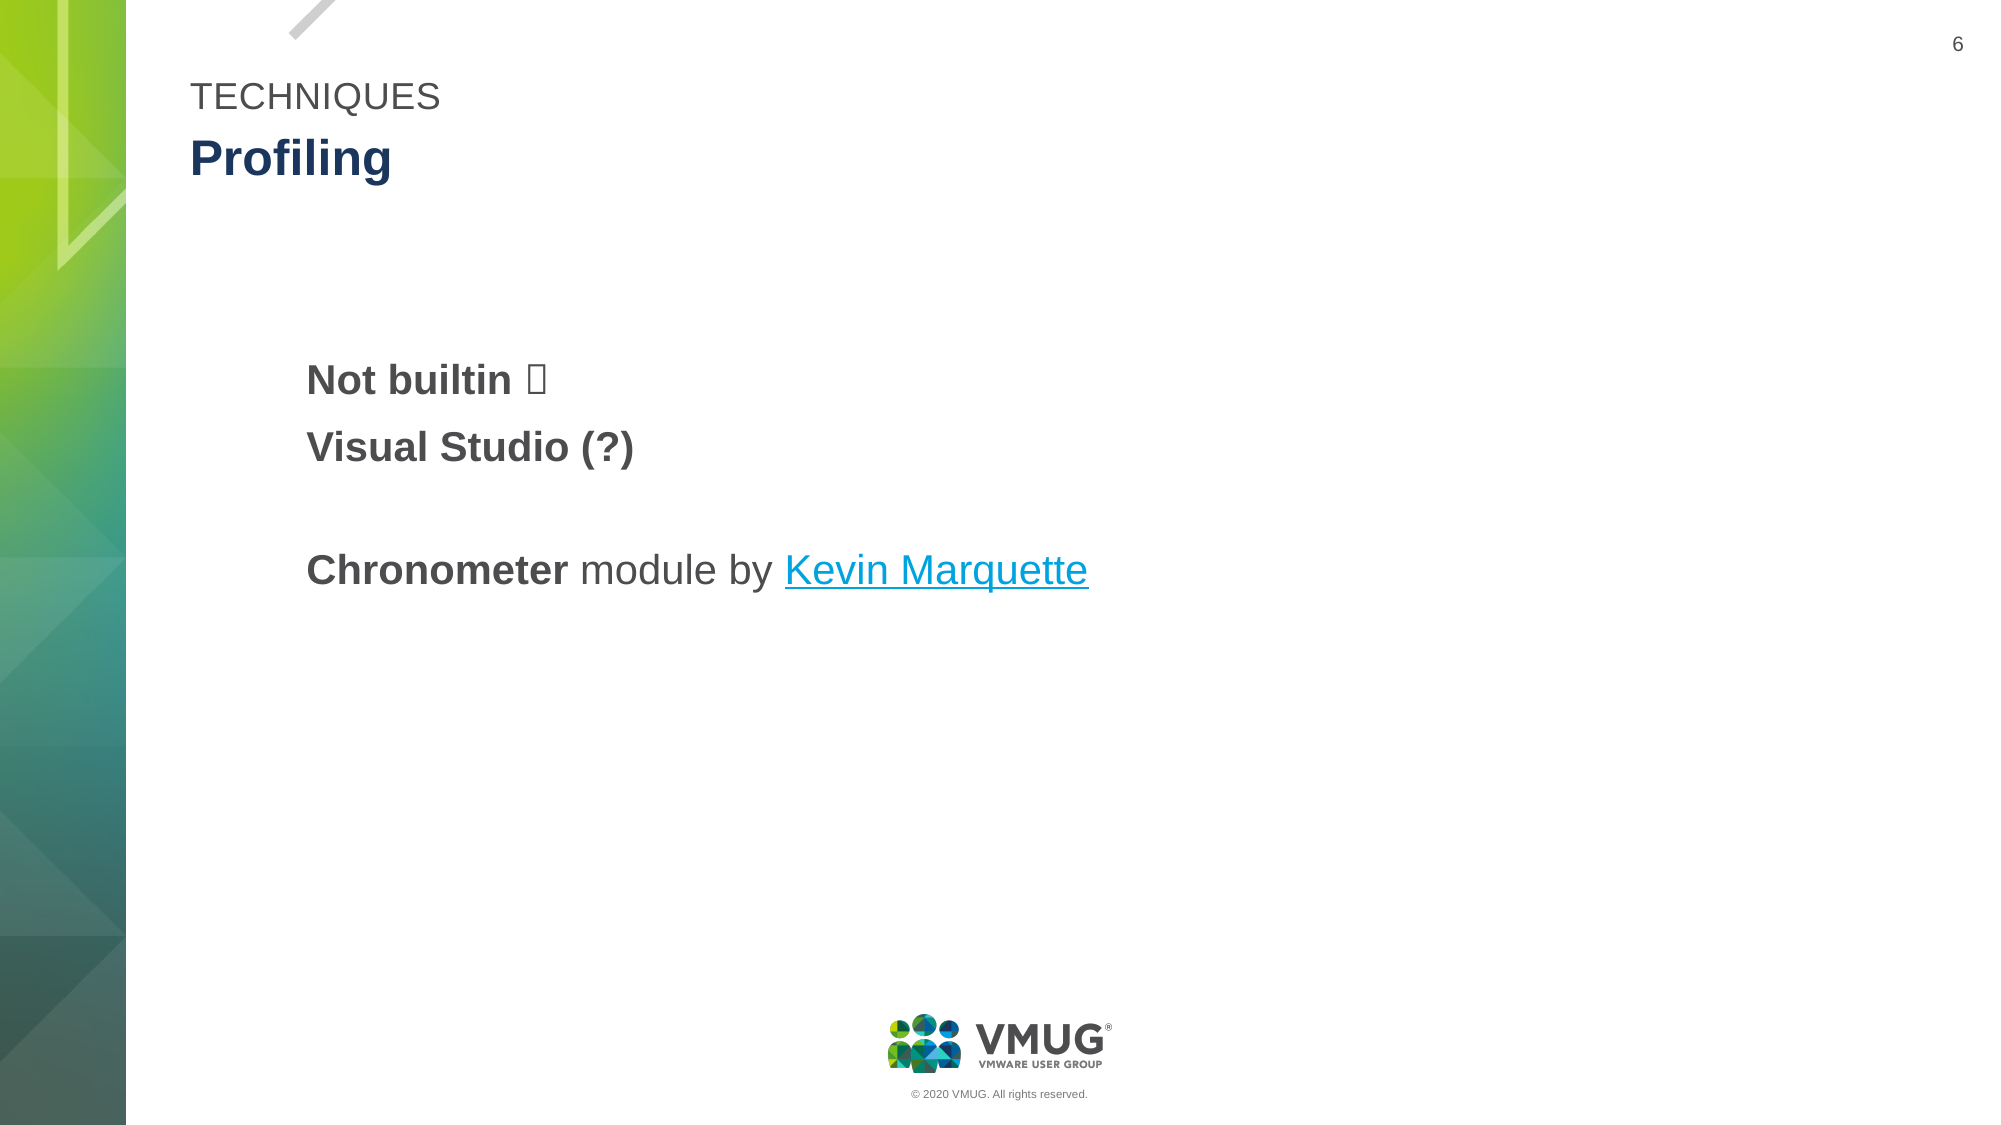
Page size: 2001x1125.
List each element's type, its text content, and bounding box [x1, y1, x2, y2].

list Profiling [189, 132, 1449, 187]
text_box Not builtin  Visual Studio (?) Chronometer module by Kevin Marquette [306, 347, 1279, 593]
picture [0, 0, 126, 1125]
title Techniques [189, 76, 999, 118]
picture [888, 1014, 1112, 1073]
